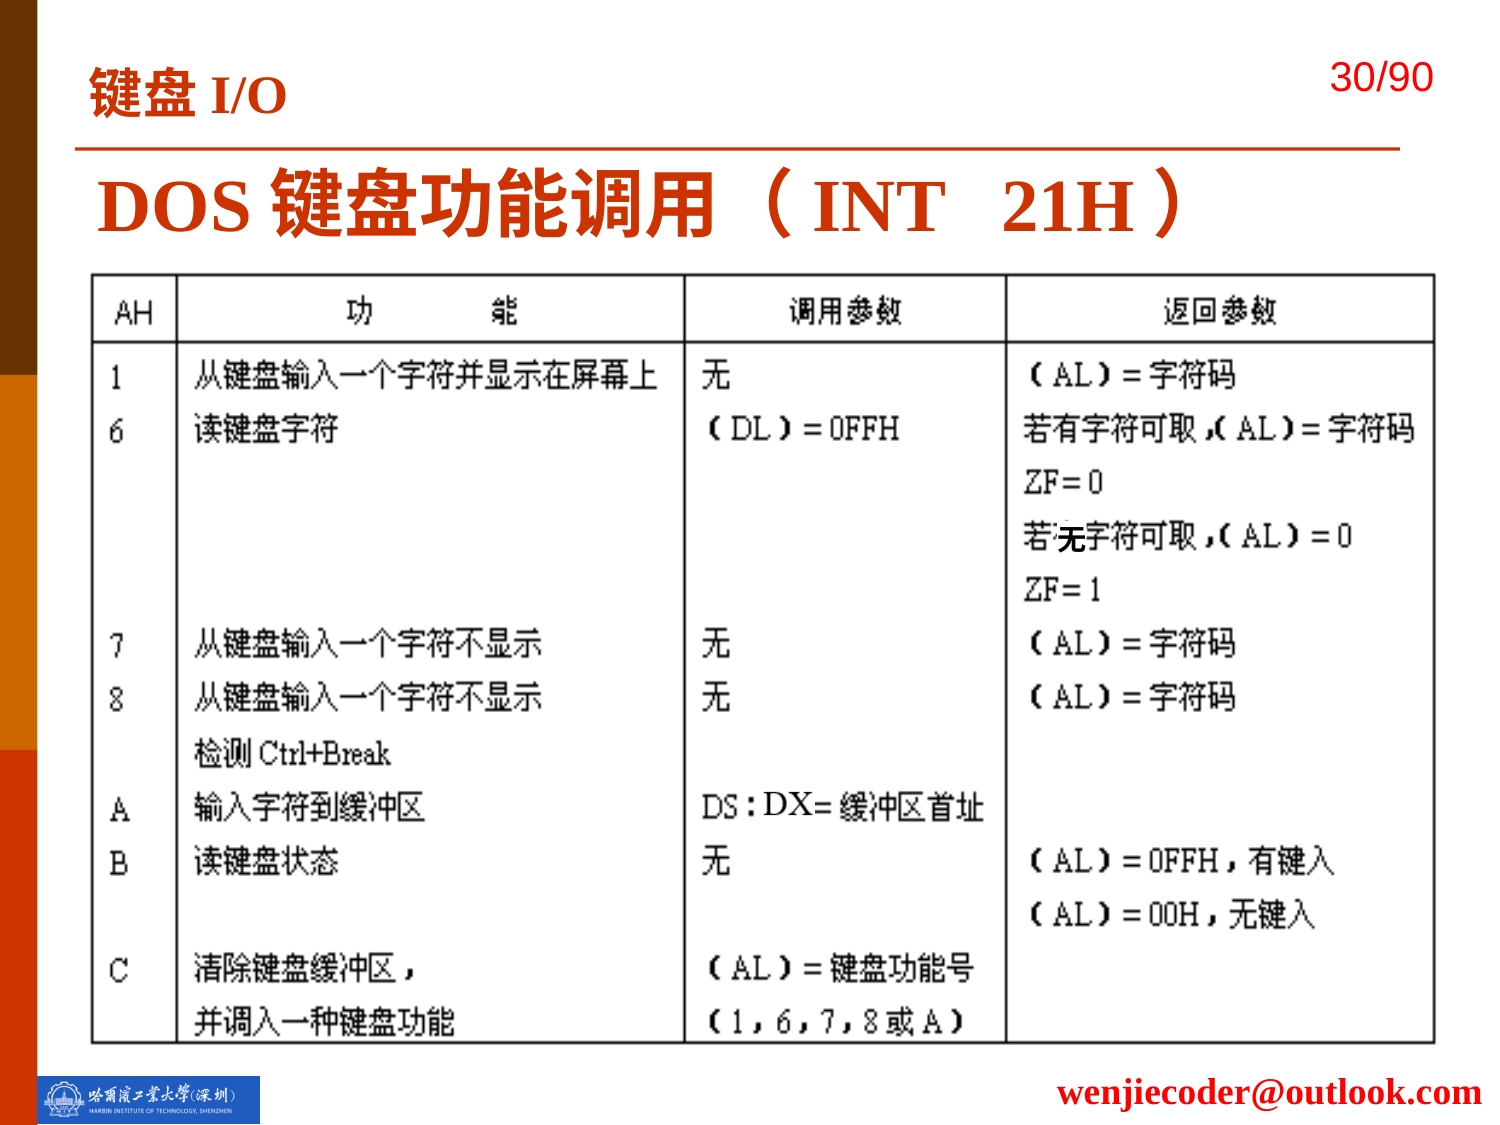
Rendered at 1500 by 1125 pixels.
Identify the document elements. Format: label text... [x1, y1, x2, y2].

picture [760, 786, 816, 820]
text_box 键盘I/O [74, 52, 1123, 132]
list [82, 260, 1453, 1061]
title DOS键盘功能调用（INT 21H） [82, 178, 1471, 254]
picture [37, 1076, 260, 1124]
